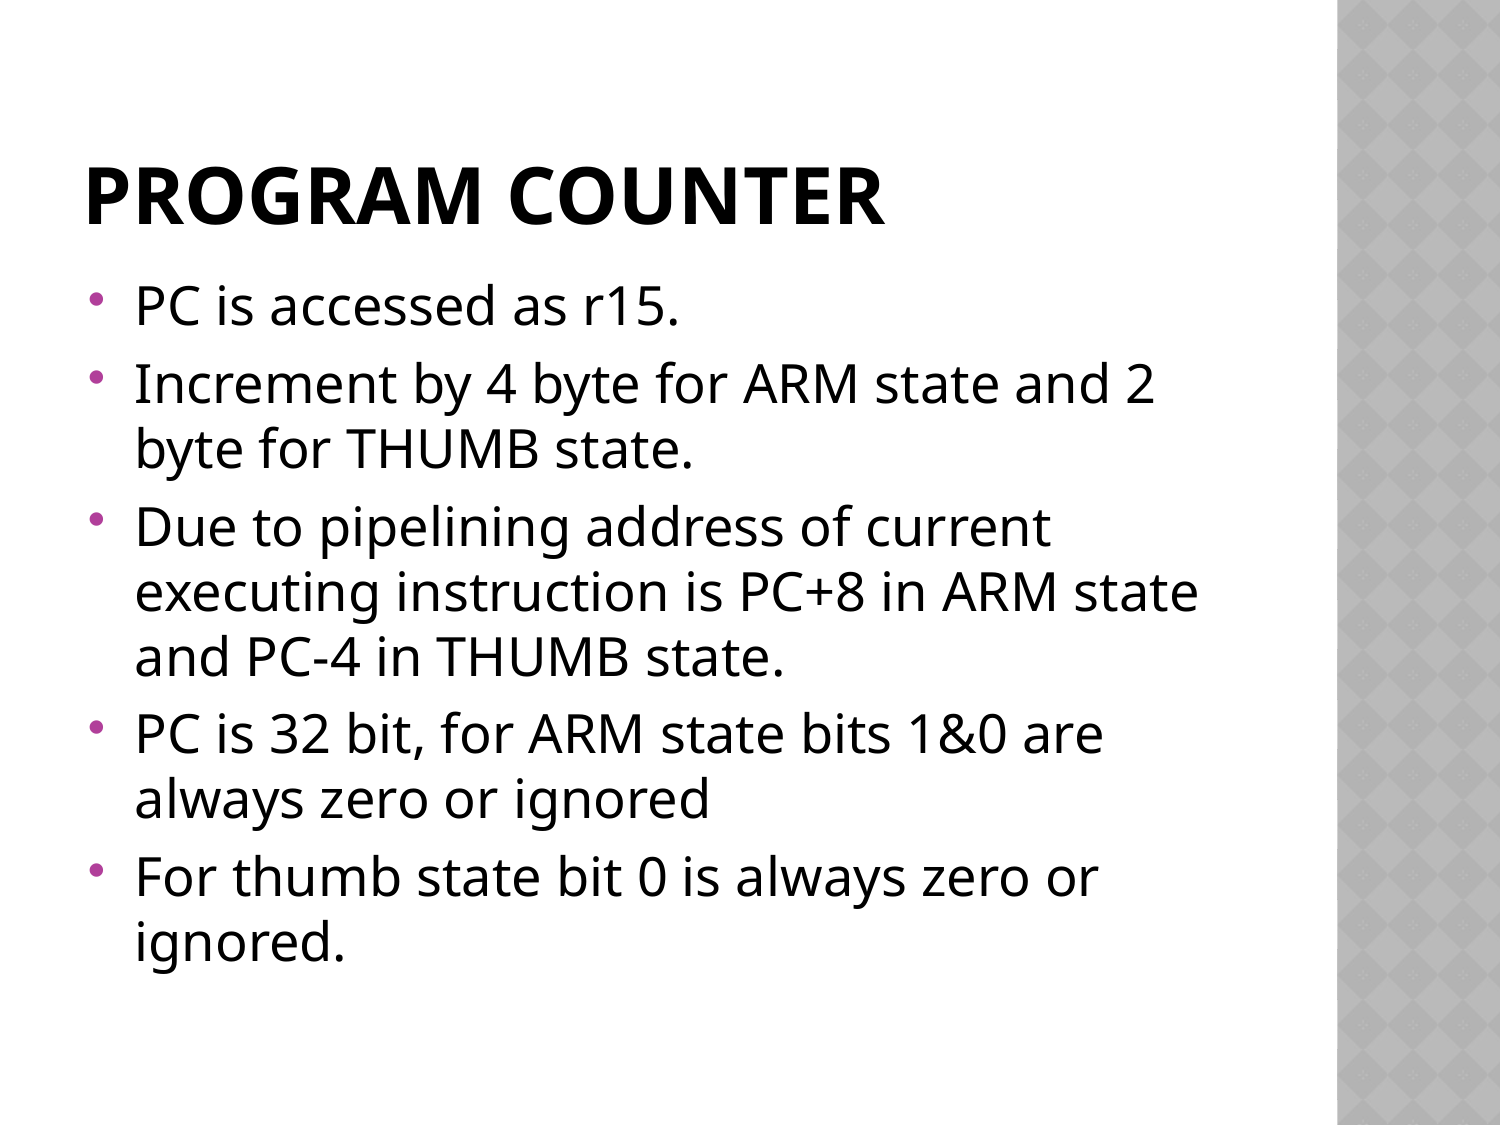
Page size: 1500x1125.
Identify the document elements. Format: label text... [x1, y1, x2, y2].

title Program counter [75, 52, 1263, 240]
list PC is accessed as r15. Increment by 4 byte for ARM state and 2 byte for THUMB state. Due to pipelining address of current executing instruction is PC+8 in ARM state and PC-4 in THUMB state. PC is 32 bit, for ARM state bits 1&0 are always zero or ignored For thumb state bit 0 is always zero or ignored. [75, 264, 1263, 1059]
